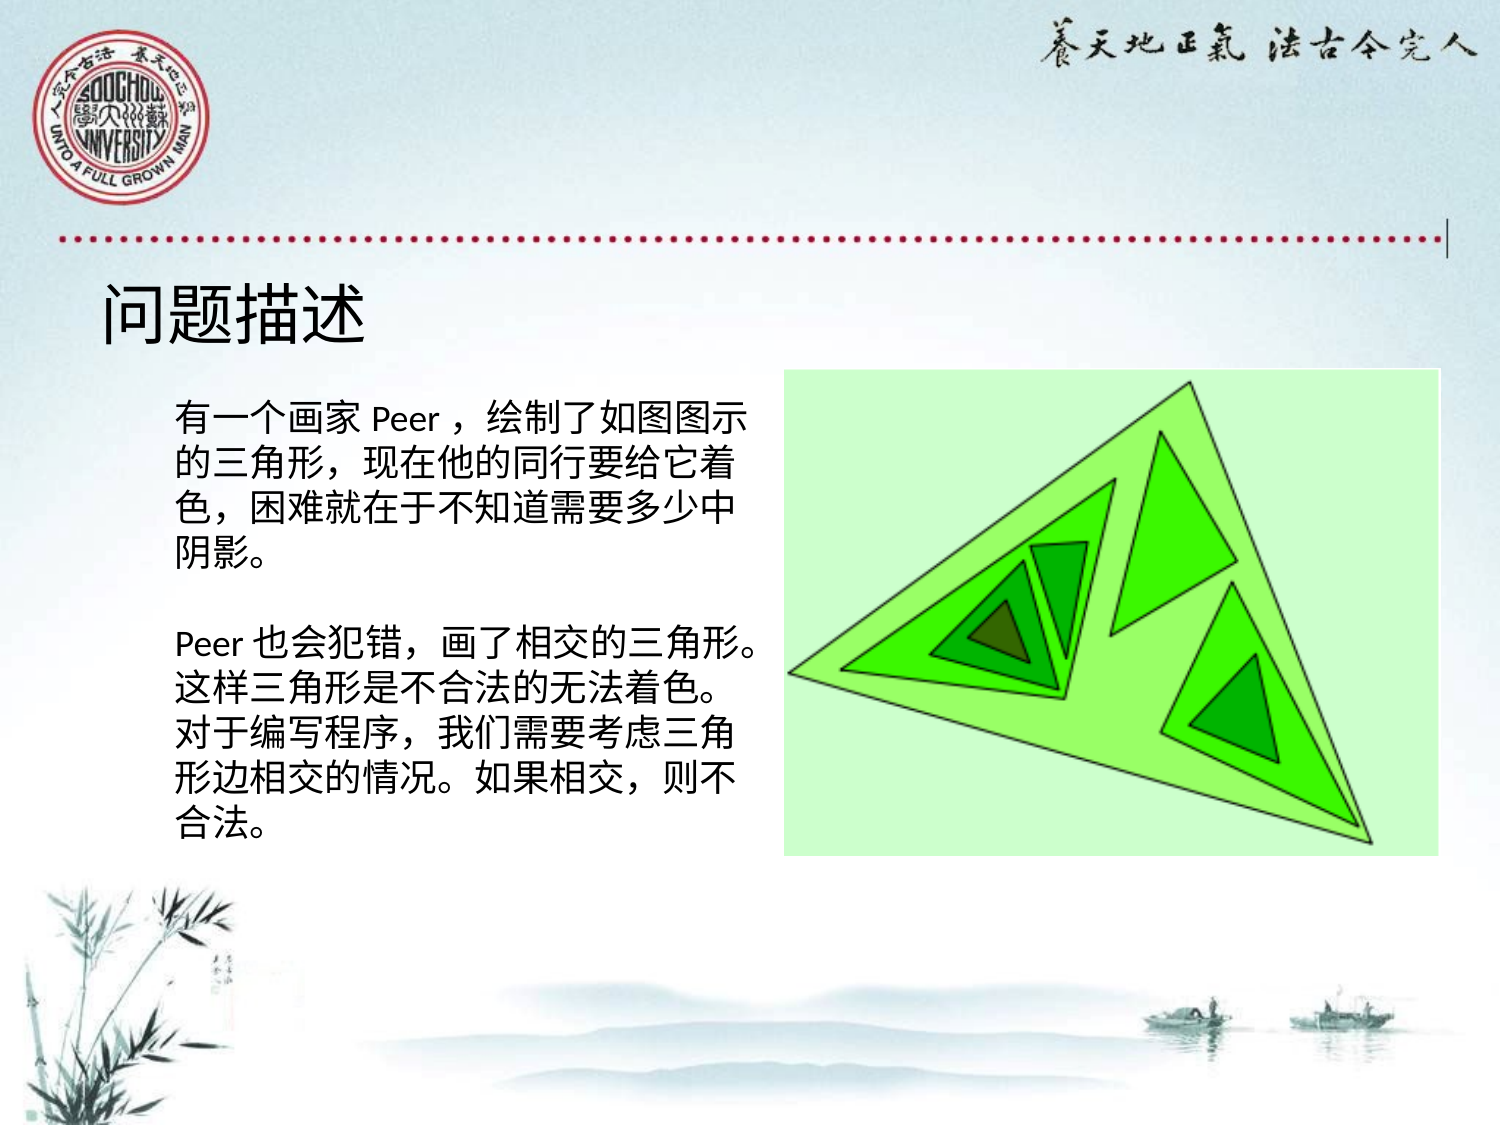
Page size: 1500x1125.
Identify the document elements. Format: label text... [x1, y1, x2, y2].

text_box 问题描述 [86, 265, 528, 361]
picture [0, 0, 1500, 1125]
text_box 有一个画家Peer，绘制了如图图示的三角形，现在他的同行要给它着色，困难就在于不知道需要多少中阴影。 Peer也会犯错，画了相交的三角形。 这样三角形是不合法的无法着色。 对于编写程序，我们需要考虑三角形边相交的情况。如果相交，则不合法。 [160, 386, 773, 851]
